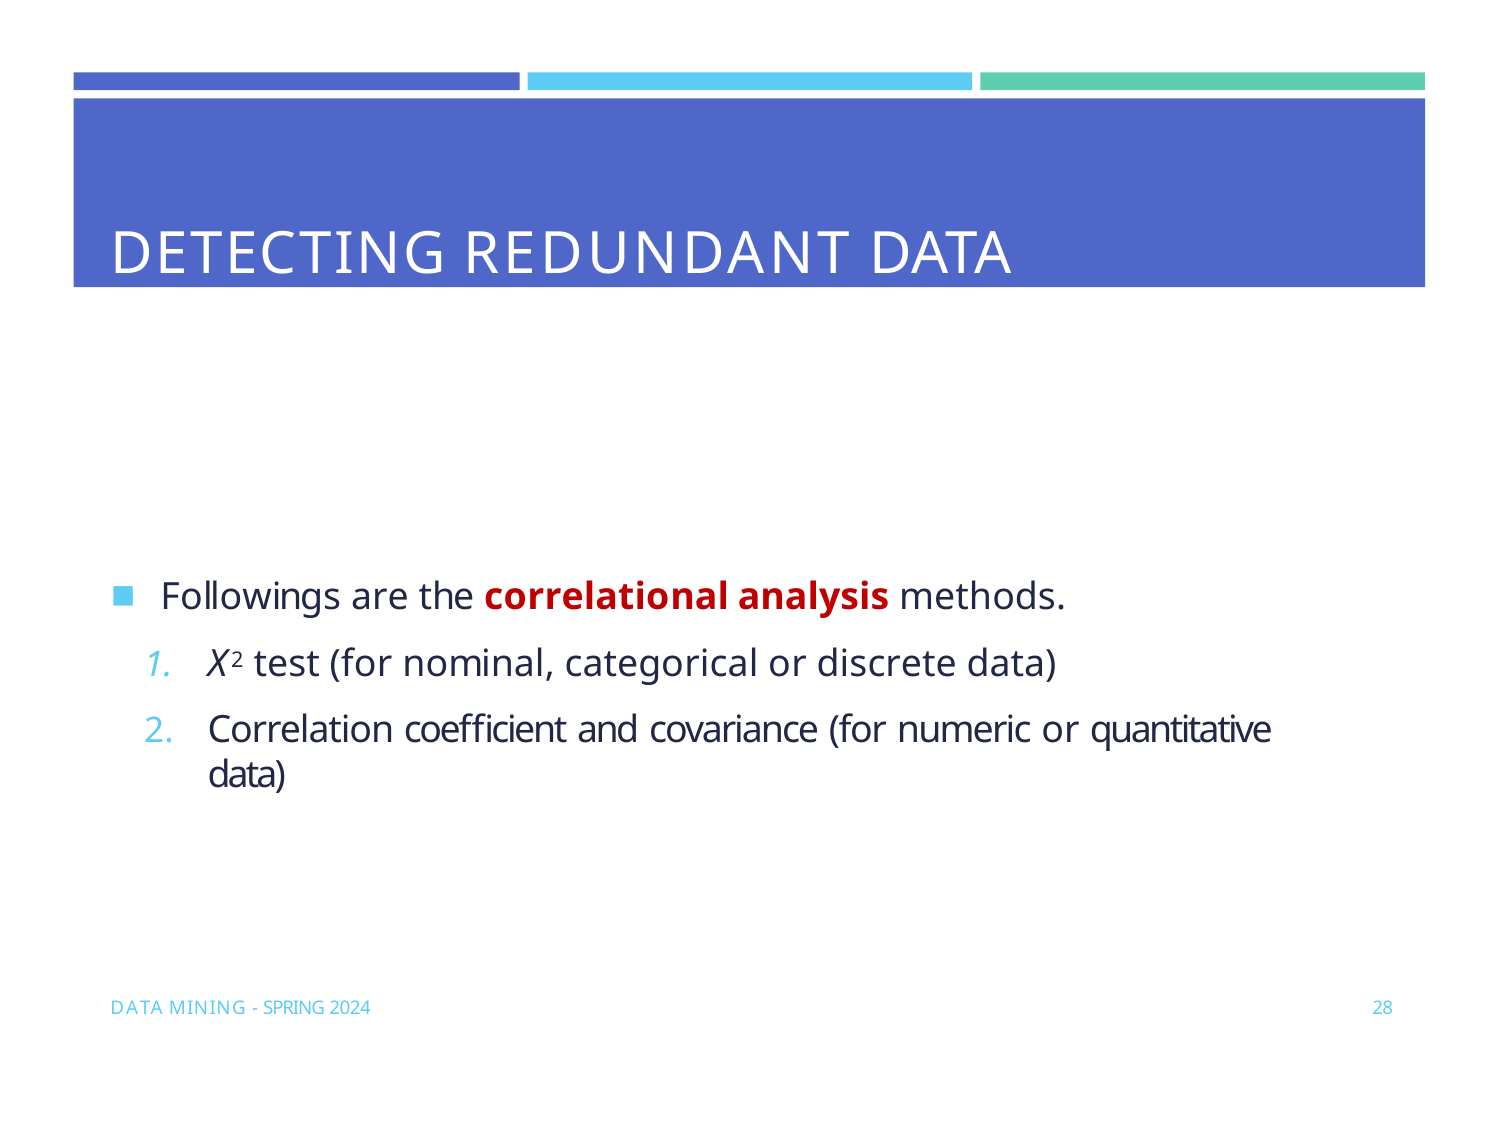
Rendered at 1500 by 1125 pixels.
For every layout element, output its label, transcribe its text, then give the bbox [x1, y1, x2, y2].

footer DATA MINING - SPRING 2024 [108, 995, 375, 1125]
title DETECTING REDUNDANT DATA [73, 98, 1426, 288]
slide_number 28 [1365, 995, 1398, 1125]
text_box Followings are the correlational analysis methods. X2 test (for nominal, categorical or discrete data) Correlation coefficient and covariance (for numeric or quantitative data) [104, 547, 1313, 796]
